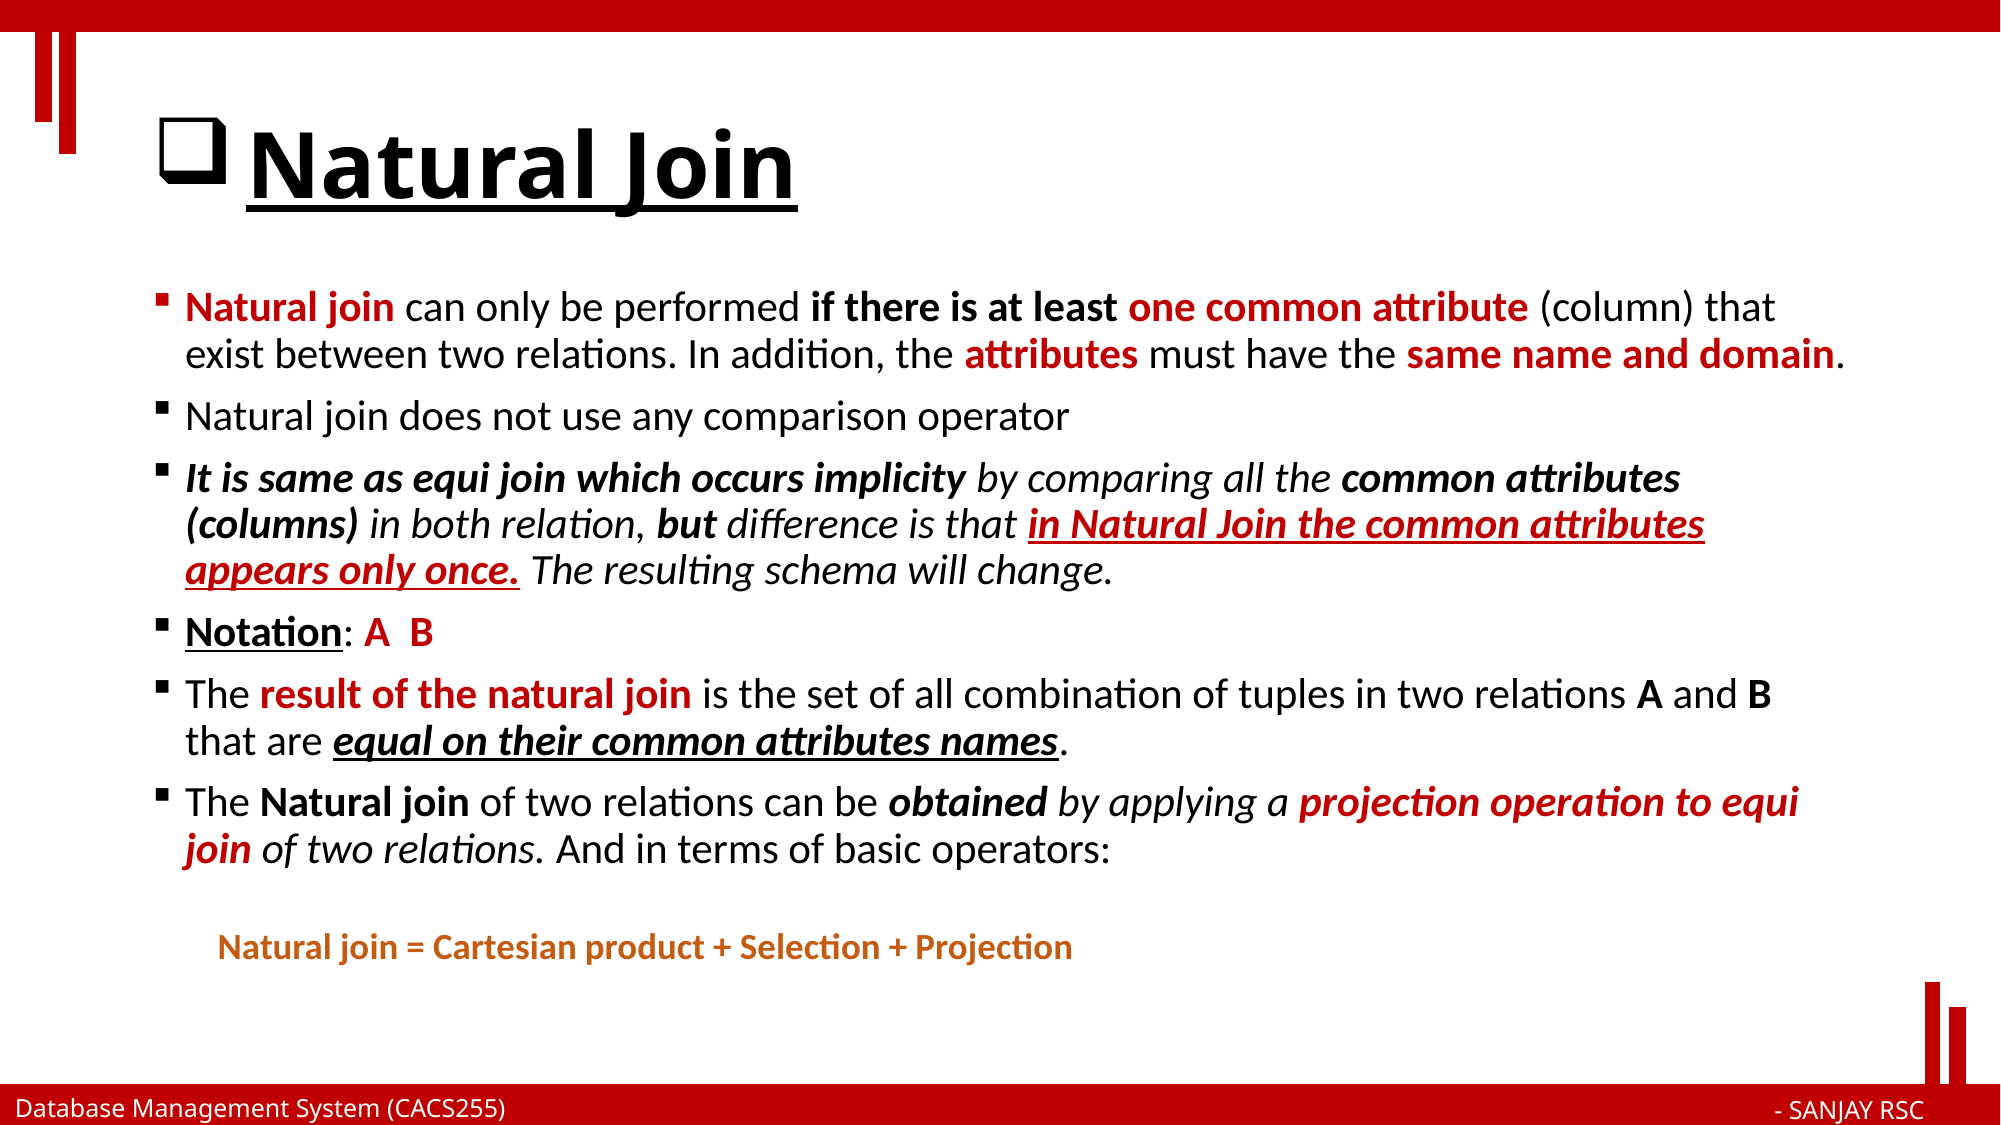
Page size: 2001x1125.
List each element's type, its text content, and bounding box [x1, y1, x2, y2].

title Natural Join [137, 59, 1863, 278]
